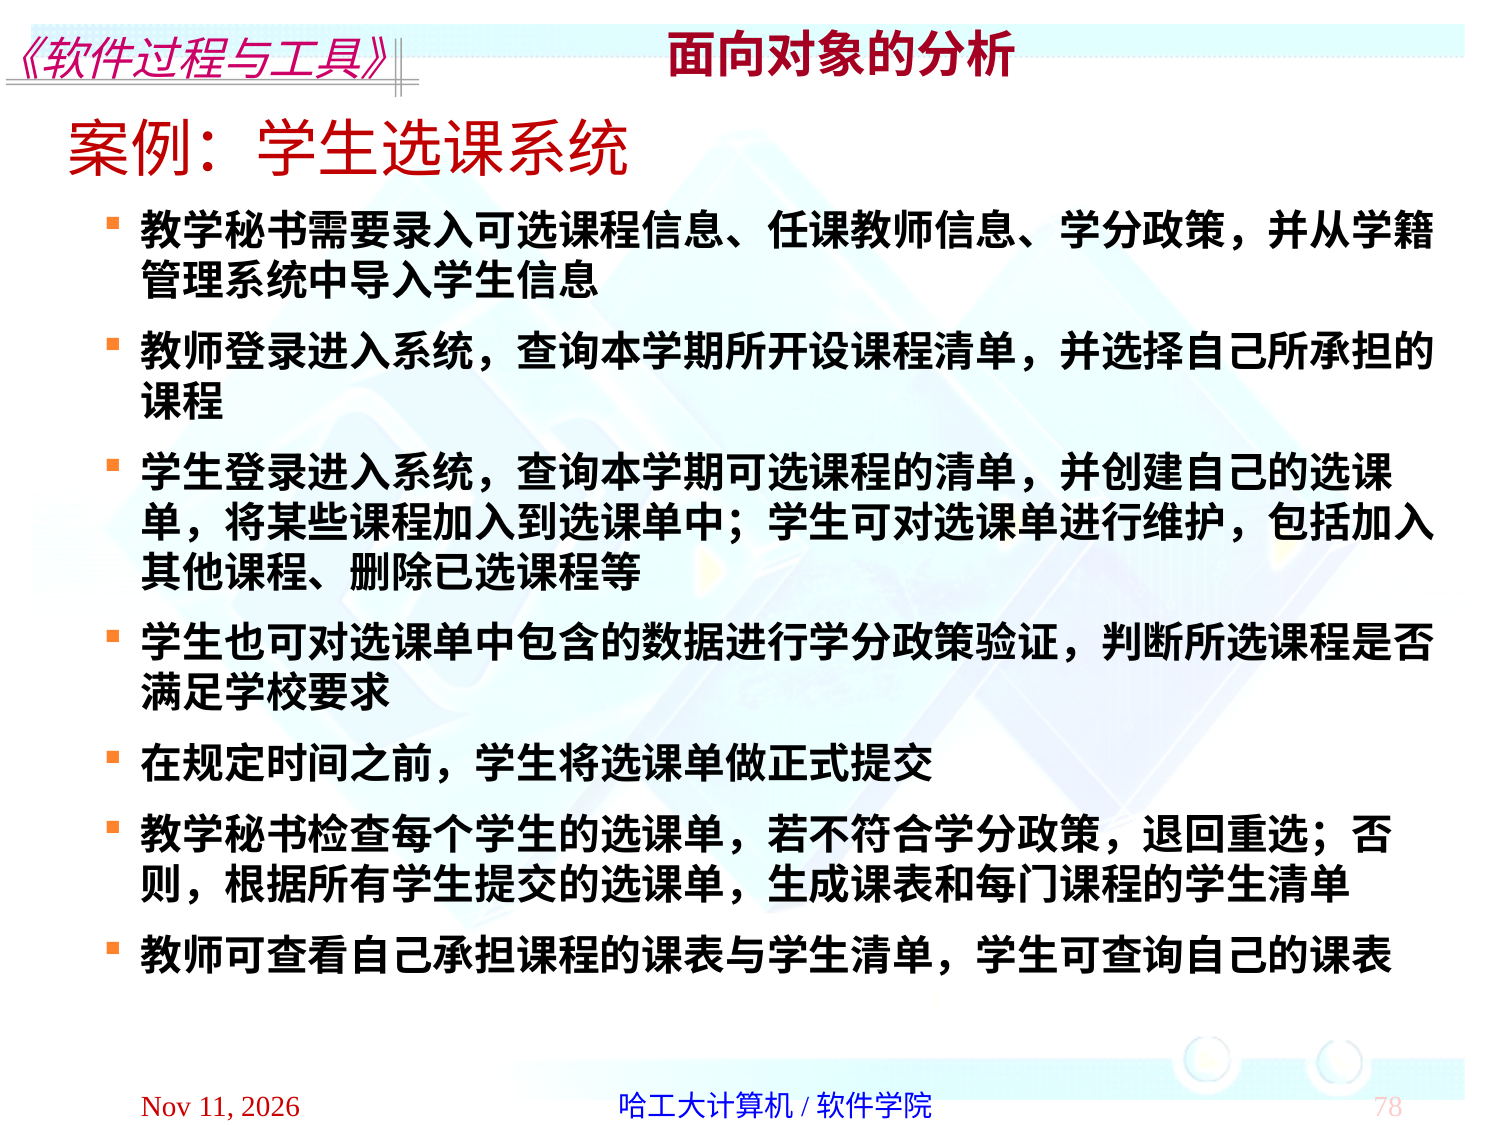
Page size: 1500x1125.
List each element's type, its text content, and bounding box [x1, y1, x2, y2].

text_box 案例：学生选课系统 [53, 101, 1447, 209]
text_box 教学秘书需要录入可选课程信息、任课教师信息、学分政策，并从学籍管理系统中导入学生信息 教师登录进入系统，查询本学期所开设课程清单，并选择自己所承担的课程 学生登录进入系统，查询本学期可选课程的清单，并创建自己的选课单，将某些课程加入到选课单中；学生可对选课单进行维护，包括加入其他课程、删除已选课程等 学生也可对选课单中包含的数据进行学分政策验证，判断所选课程是否满足学校要求 在规定时间之前，学生将选课单做正式提交 教学秘书检查每个学生的选课单，若不符合学分政策，退回重选；否则，根据所有学生提交的选课单，生成课表和每门课程的学生清单 教师可查看自己承担课程的课表与学生清单，学生可查询自己的课表 [88, 196, 1459, 1036]
text_box 面向对象的分析 [389, 15, 1294, 90]
